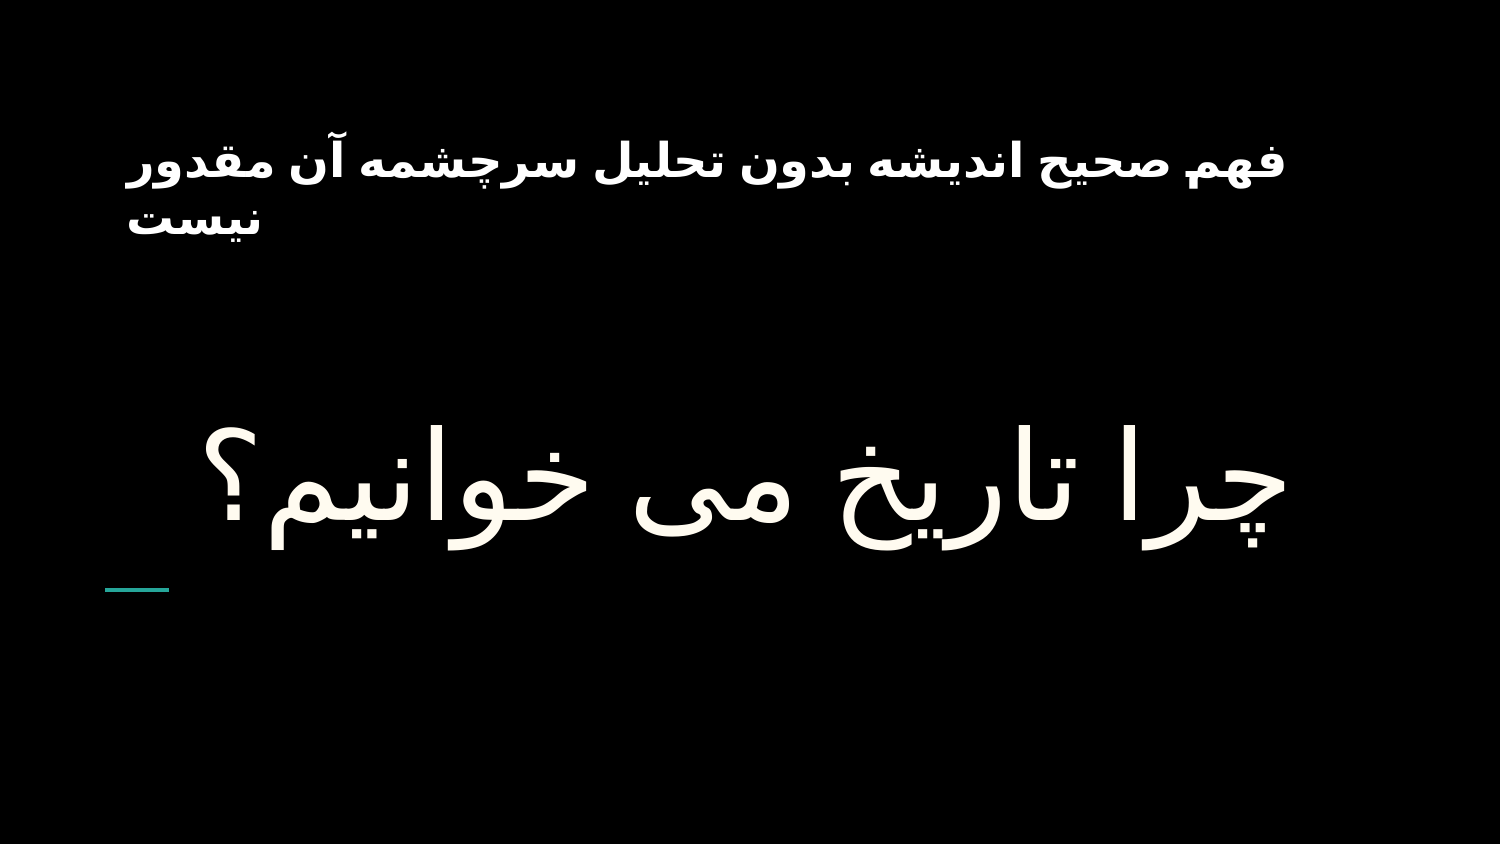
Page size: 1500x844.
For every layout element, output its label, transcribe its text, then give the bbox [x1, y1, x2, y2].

title چرا تاریخ می خوانیم؟ [11, 310, 1480, 561]
text_box فهم صحیح اندیشه بدون تحلیل سرچشمه آن مقدور نیست [111, 114, 1389, 260]
